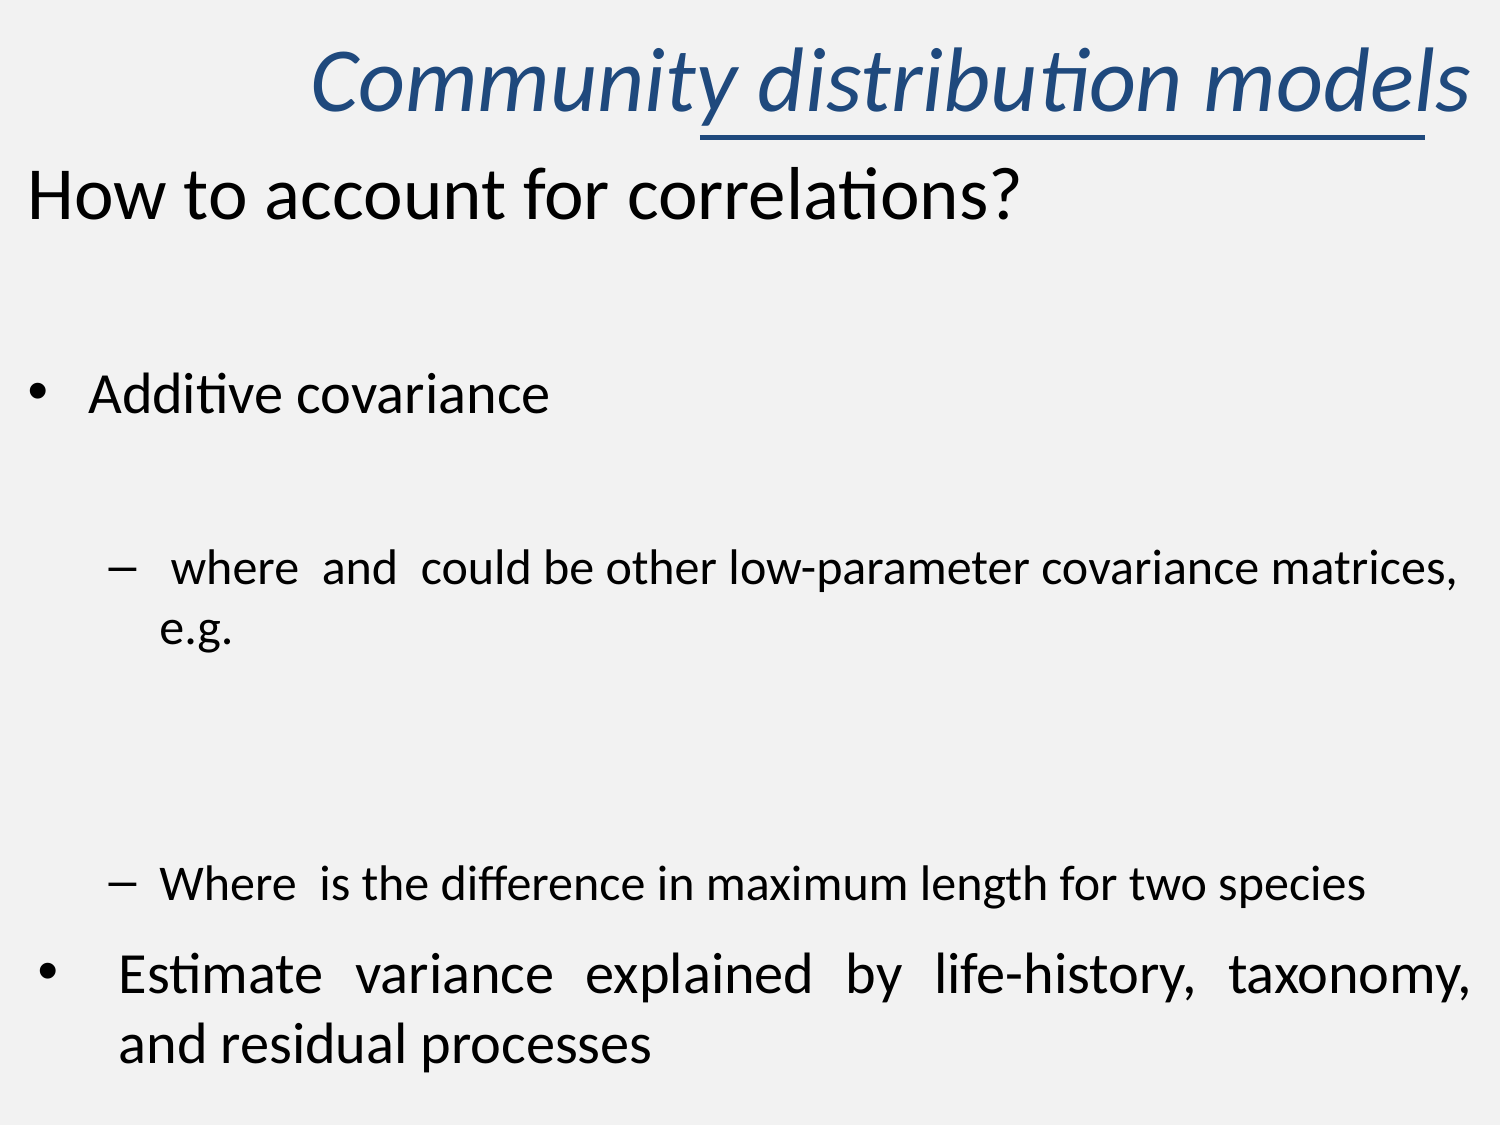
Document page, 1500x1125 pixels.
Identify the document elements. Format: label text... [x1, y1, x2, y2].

title Community distribution models [12, 0, 1488, 150]
